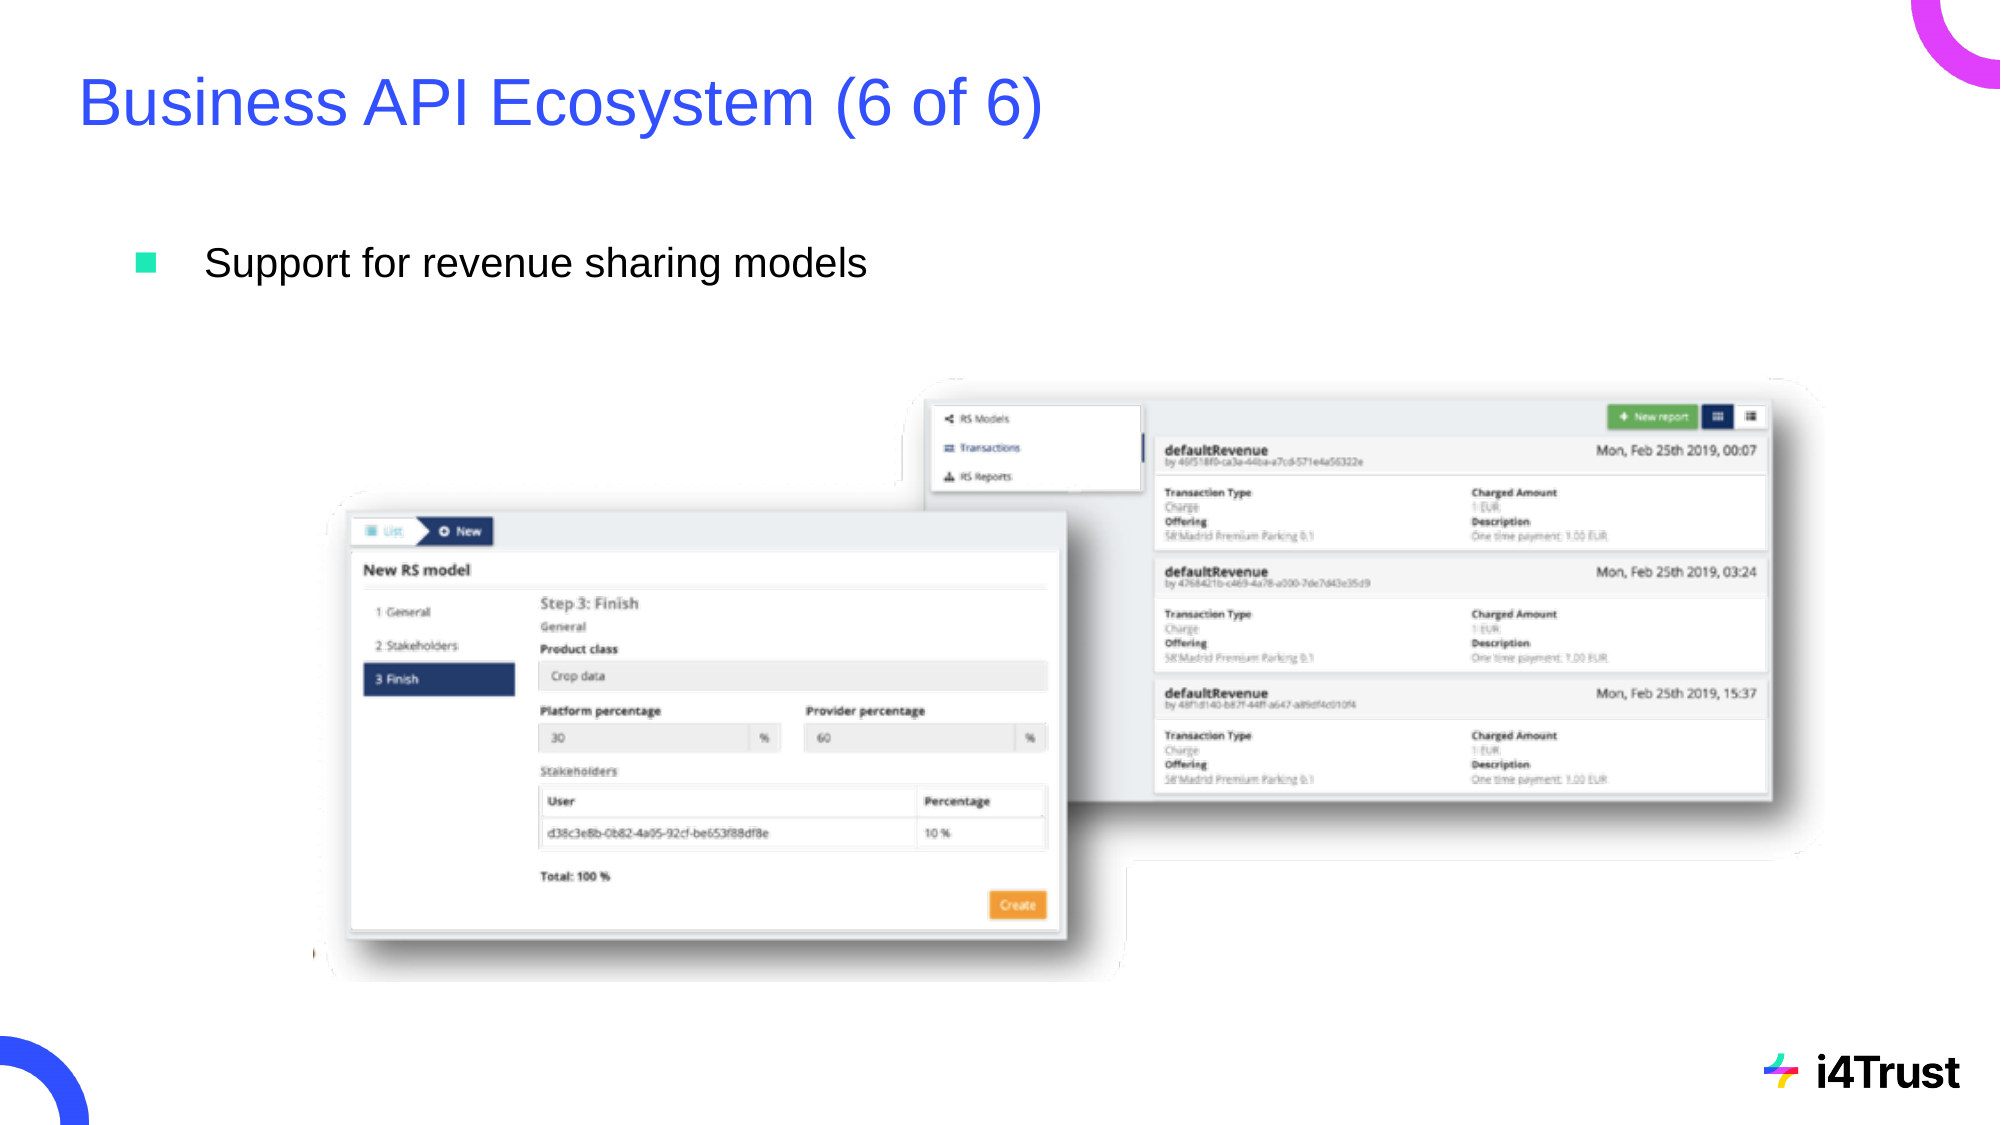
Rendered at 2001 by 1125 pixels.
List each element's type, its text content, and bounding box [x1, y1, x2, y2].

list Support for revenue sharing models [104, 236, 1026, 1004]
picture [0, 1036, 89, 1125]
picture [1763, 1043, 1961, 1099]
picture [1911, 0, 2000, 89]
picture [313, 373, 1826, 982]
title Business API Ecosystem (6 of 6) [78, 59, 1850, 225]
